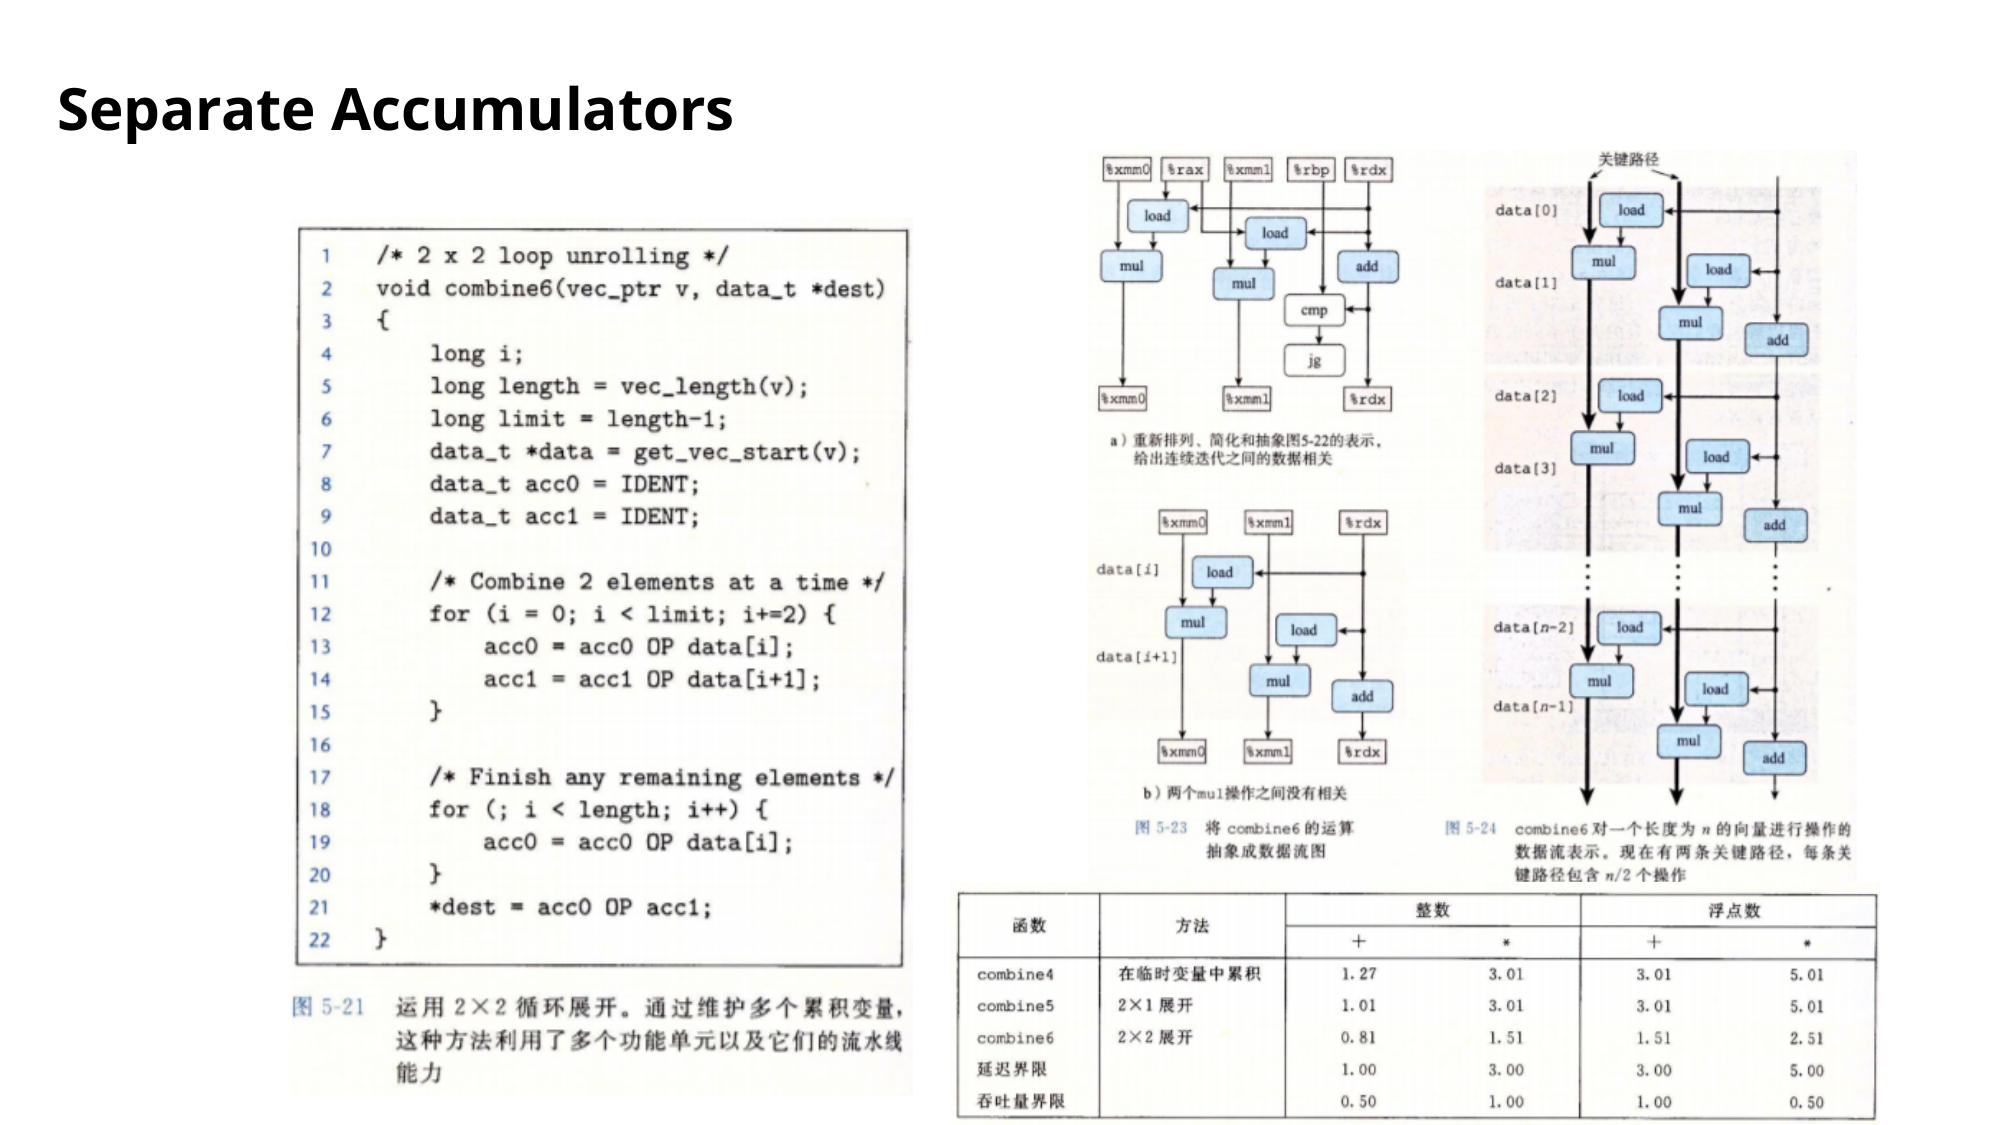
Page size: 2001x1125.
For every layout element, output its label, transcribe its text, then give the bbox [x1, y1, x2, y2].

picture [950, 150, 1880, 1125]
picture [287, 217, 913, 1096]
text_box Separate Accumulators [42, 64, 1518, 150]
